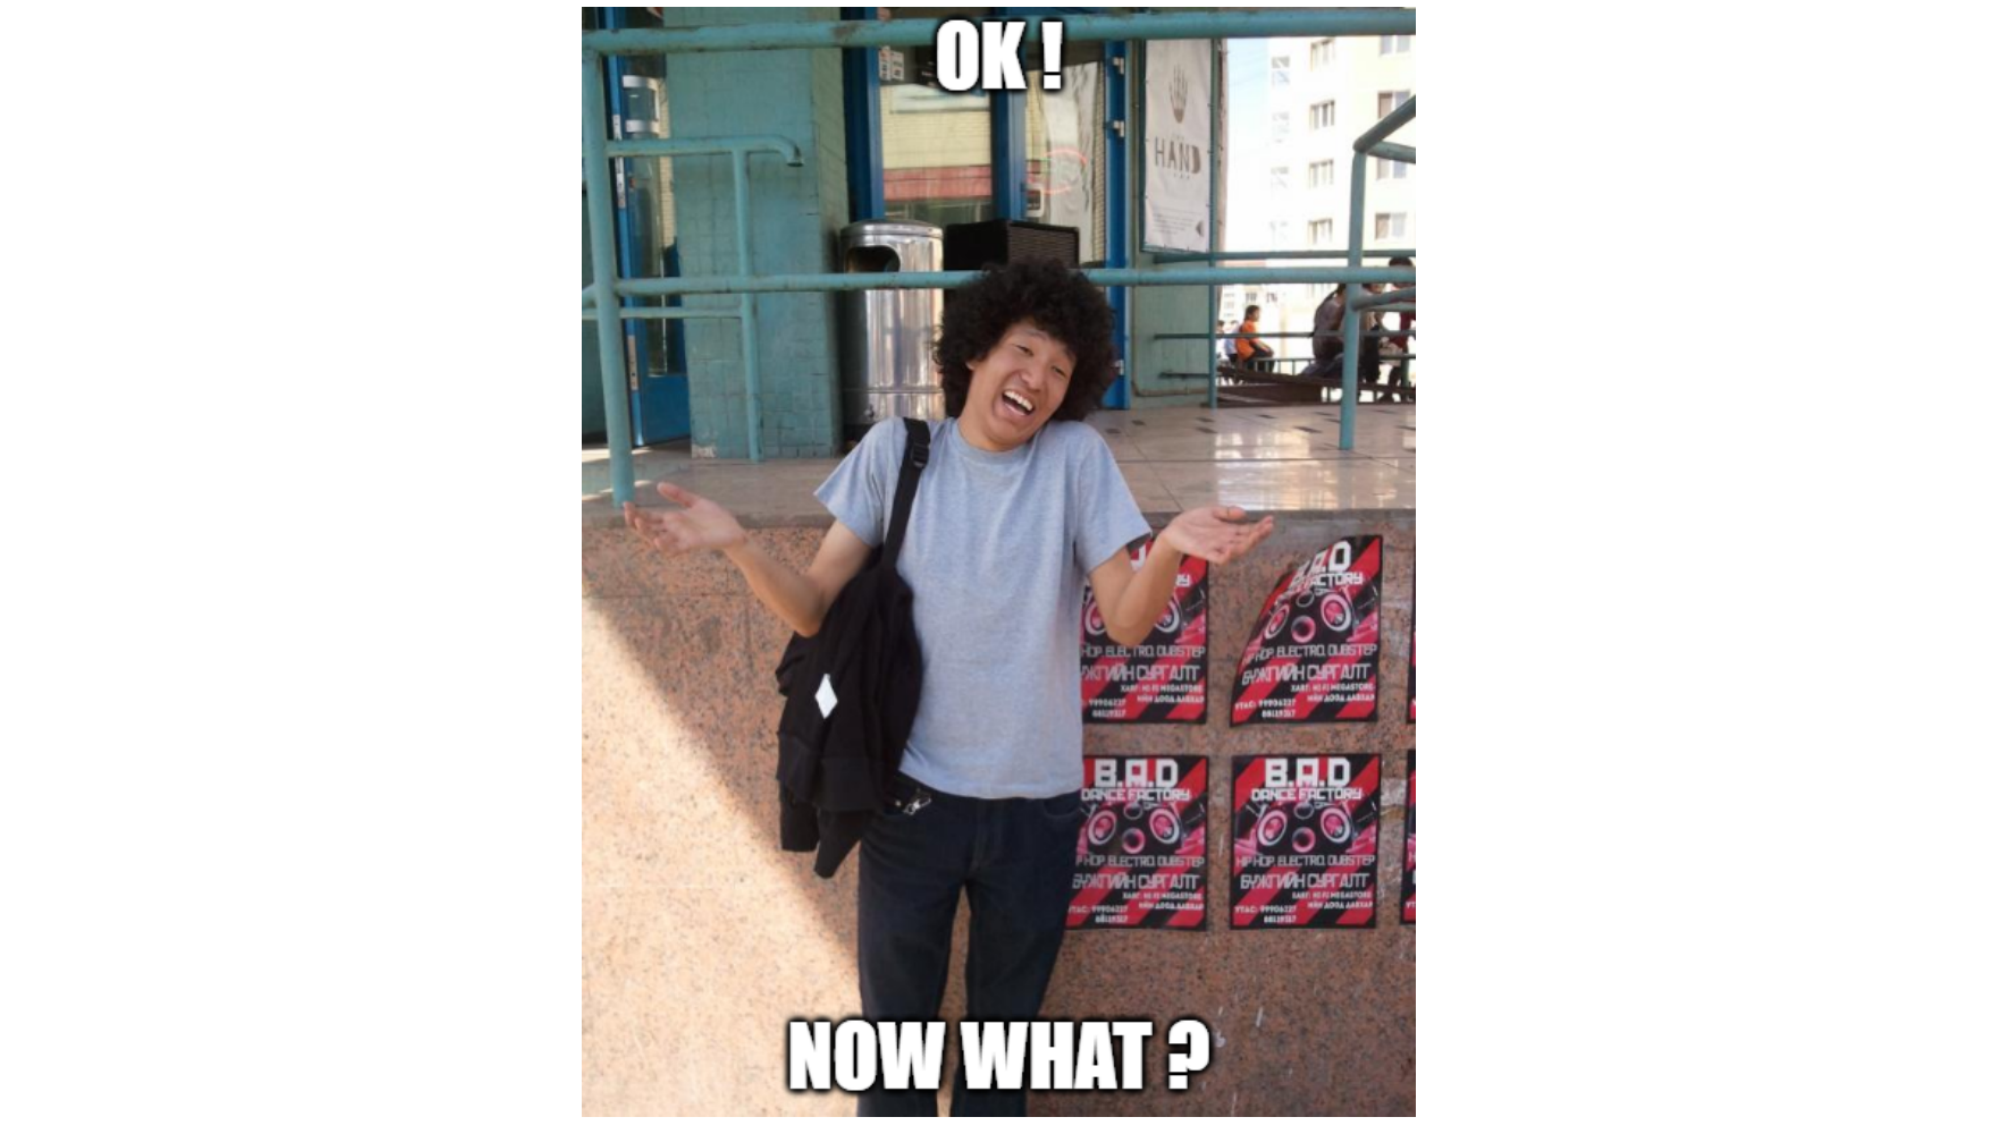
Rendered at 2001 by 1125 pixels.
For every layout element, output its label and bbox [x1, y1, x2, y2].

picture [575, 0, 1425, 1125]
